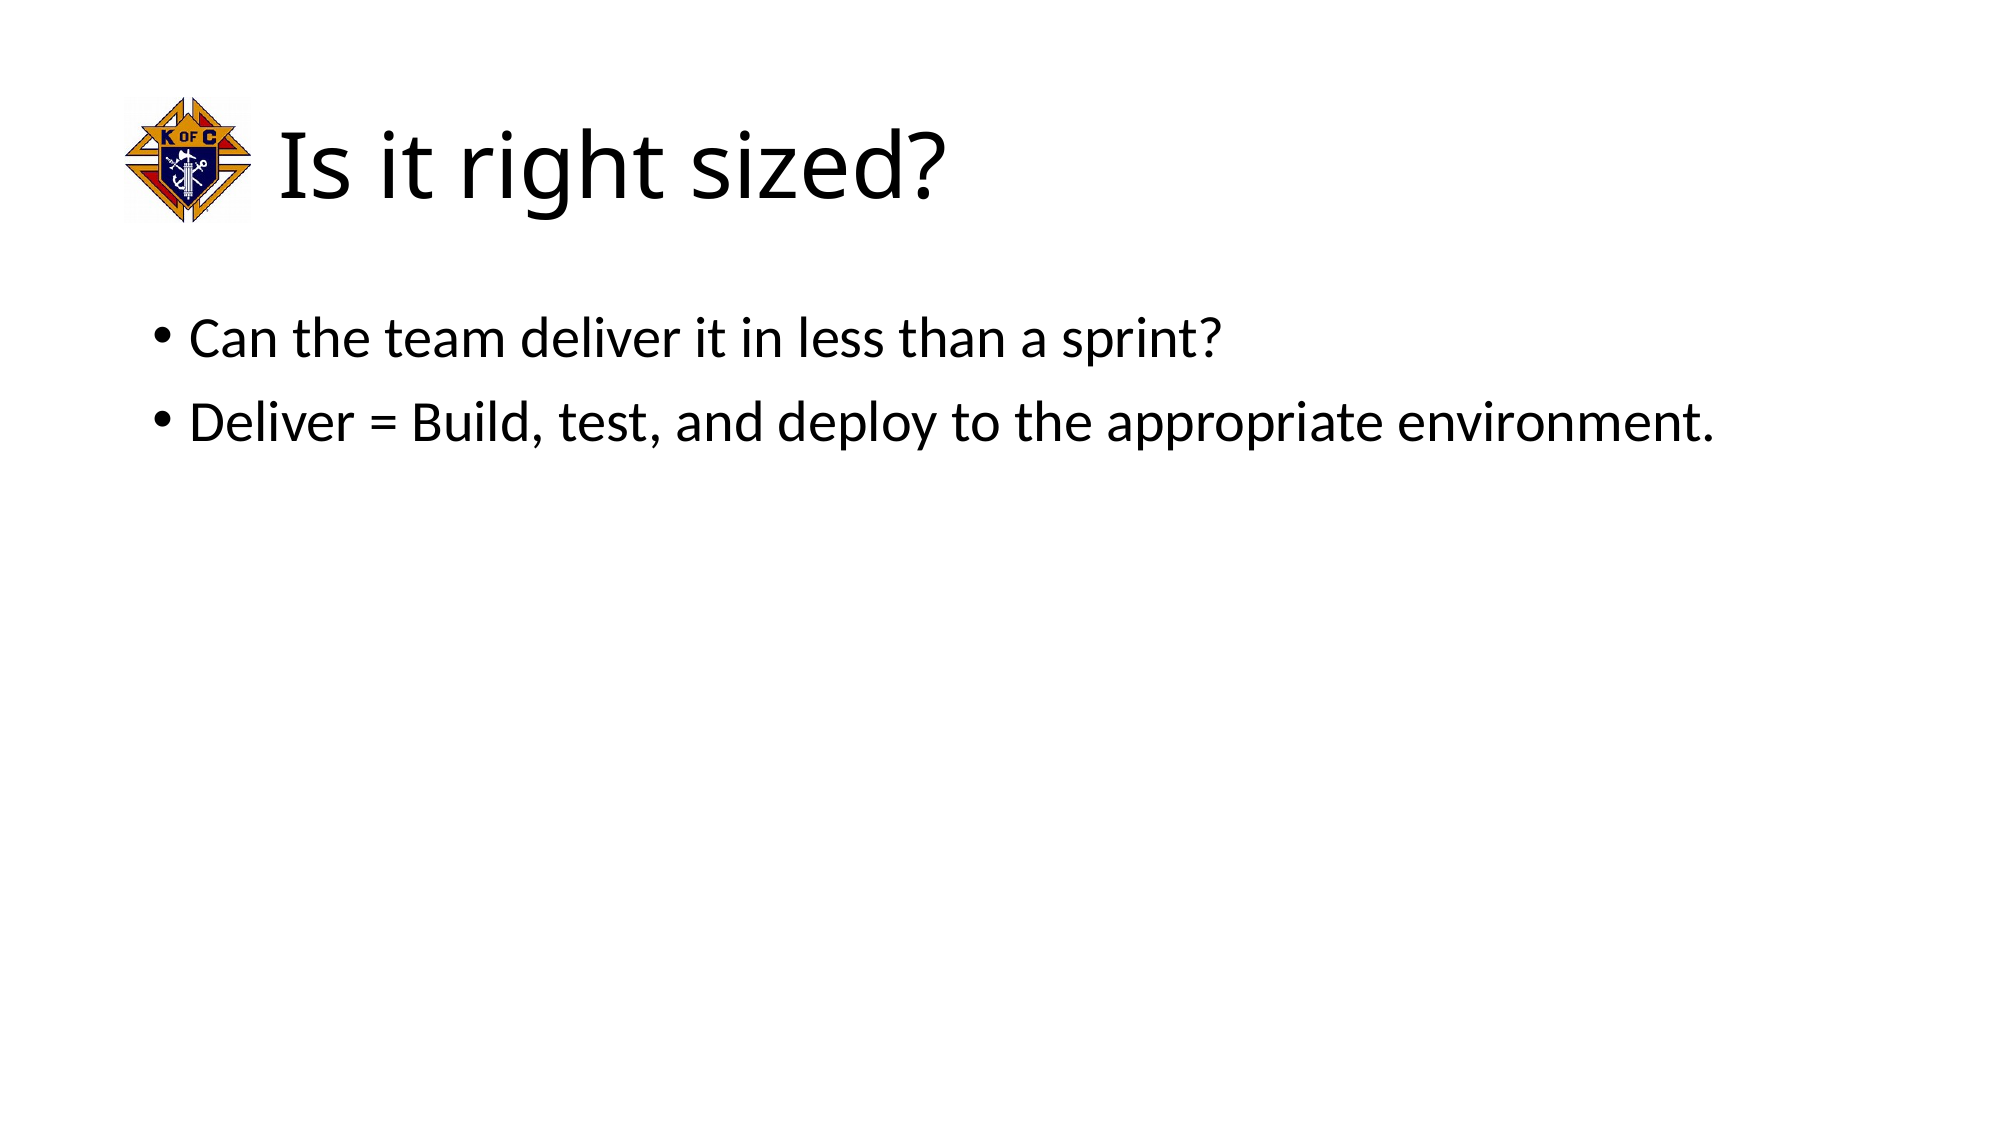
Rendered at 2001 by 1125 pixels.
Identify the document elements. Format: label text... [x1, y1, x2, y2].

list Can the team deliver it in less than a sprint? Deliver = Build, test, and deploy to the appropriate environment. [137, 299, 1863, 1014]
picture [124, 97, 251, 223]
title Is it right sized? [263, 59, 1863, 278]
